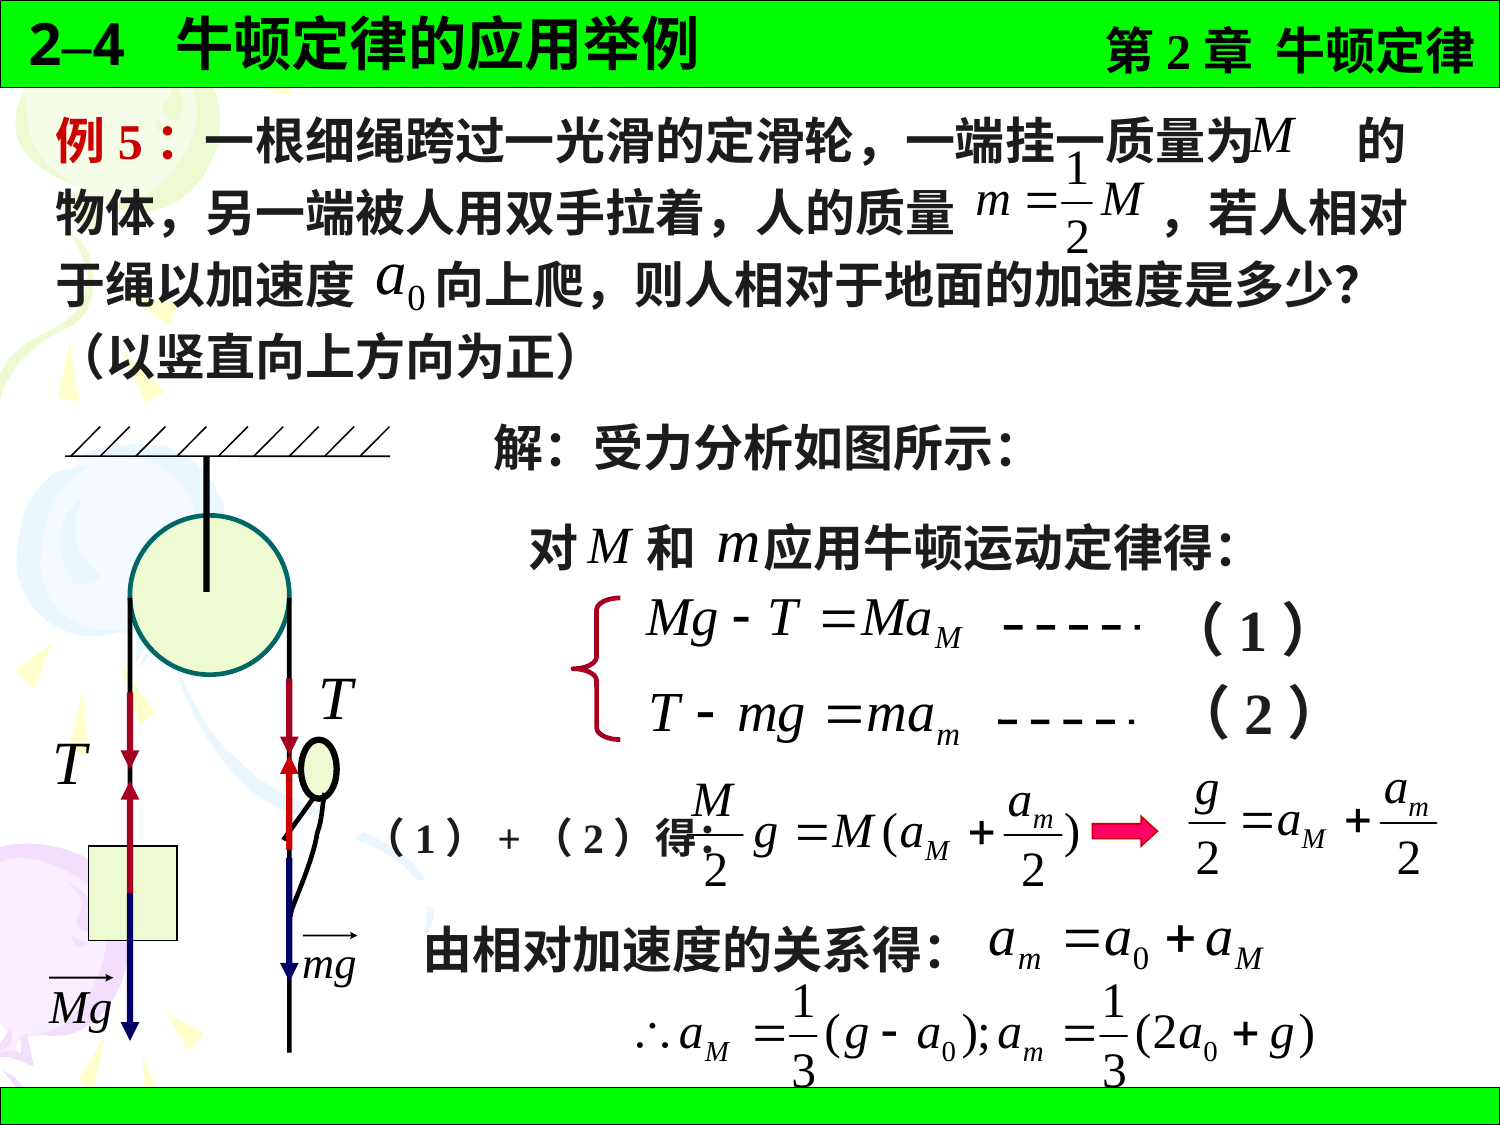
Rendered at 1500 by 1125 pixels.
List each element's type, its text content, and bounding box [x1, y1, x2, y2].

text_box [643, 674, 969, 760]
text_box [312, 662, 370, 730]
text_box [572, 597, 621, 740]
text_box 解：受力分析如图所示： [478, 408, 1205, 484]
text_box 对 和 应用牛顿运动定律得： [513, 509, 1406, 584]
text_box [679, 769, 1087, 897]
text_box （1） [1151, 586, 1394, 671]
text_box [631, 969, 1323, 1099]
text_box [1092, 816, 1158, 847]
text_box [88, 846, 129, 941]
text_box [301, 739, 337, 799]
text_box （2） [1157, 668, 1400, 754]
text_box [124, 894, 137, 1041]
text_box [123, 692, 137, 770]
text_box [1241, 104, 1312, 161]
text_box （1）+（2）得： [348, 804, 679, 870]
text_box 例5：一根细绳跨过一光滑的定滑轮，一端挂一质量为 的物体，另一端被人用双手拉着，人的质量 ，若人相对于绳以加速度 向上爬，则人相对于地面的加速度是多少？ （以竖直向上方向为正） [41, 90, 1453, 393]
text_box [295, 922, 366, 997]
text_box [706, 521, 774, 578]
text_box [637, 580, 975, 658]
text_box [967, 137, 1158, 265]
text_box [47, 727, 104, 795]
text_box [290, 792, 325, 916]
text_box [129, 515, 290, 675]
text_box [131, 846, 177, 941]
text_box 由相对加速度的关系得： [407, 910, 980, 986]
text_box [283, 755, 296, 850]
text_box [123, 780, 137, 894]
text_box [283, 857, 295, 982]
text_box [578, 515, 649, 573]
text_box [1181, 757, 1445, 885]
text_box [41, 963, 124, 1043]
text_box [980, 899, 1276, 969]
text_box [366, 231, 435, 326]
text_box [283, 678, 296, 756]
